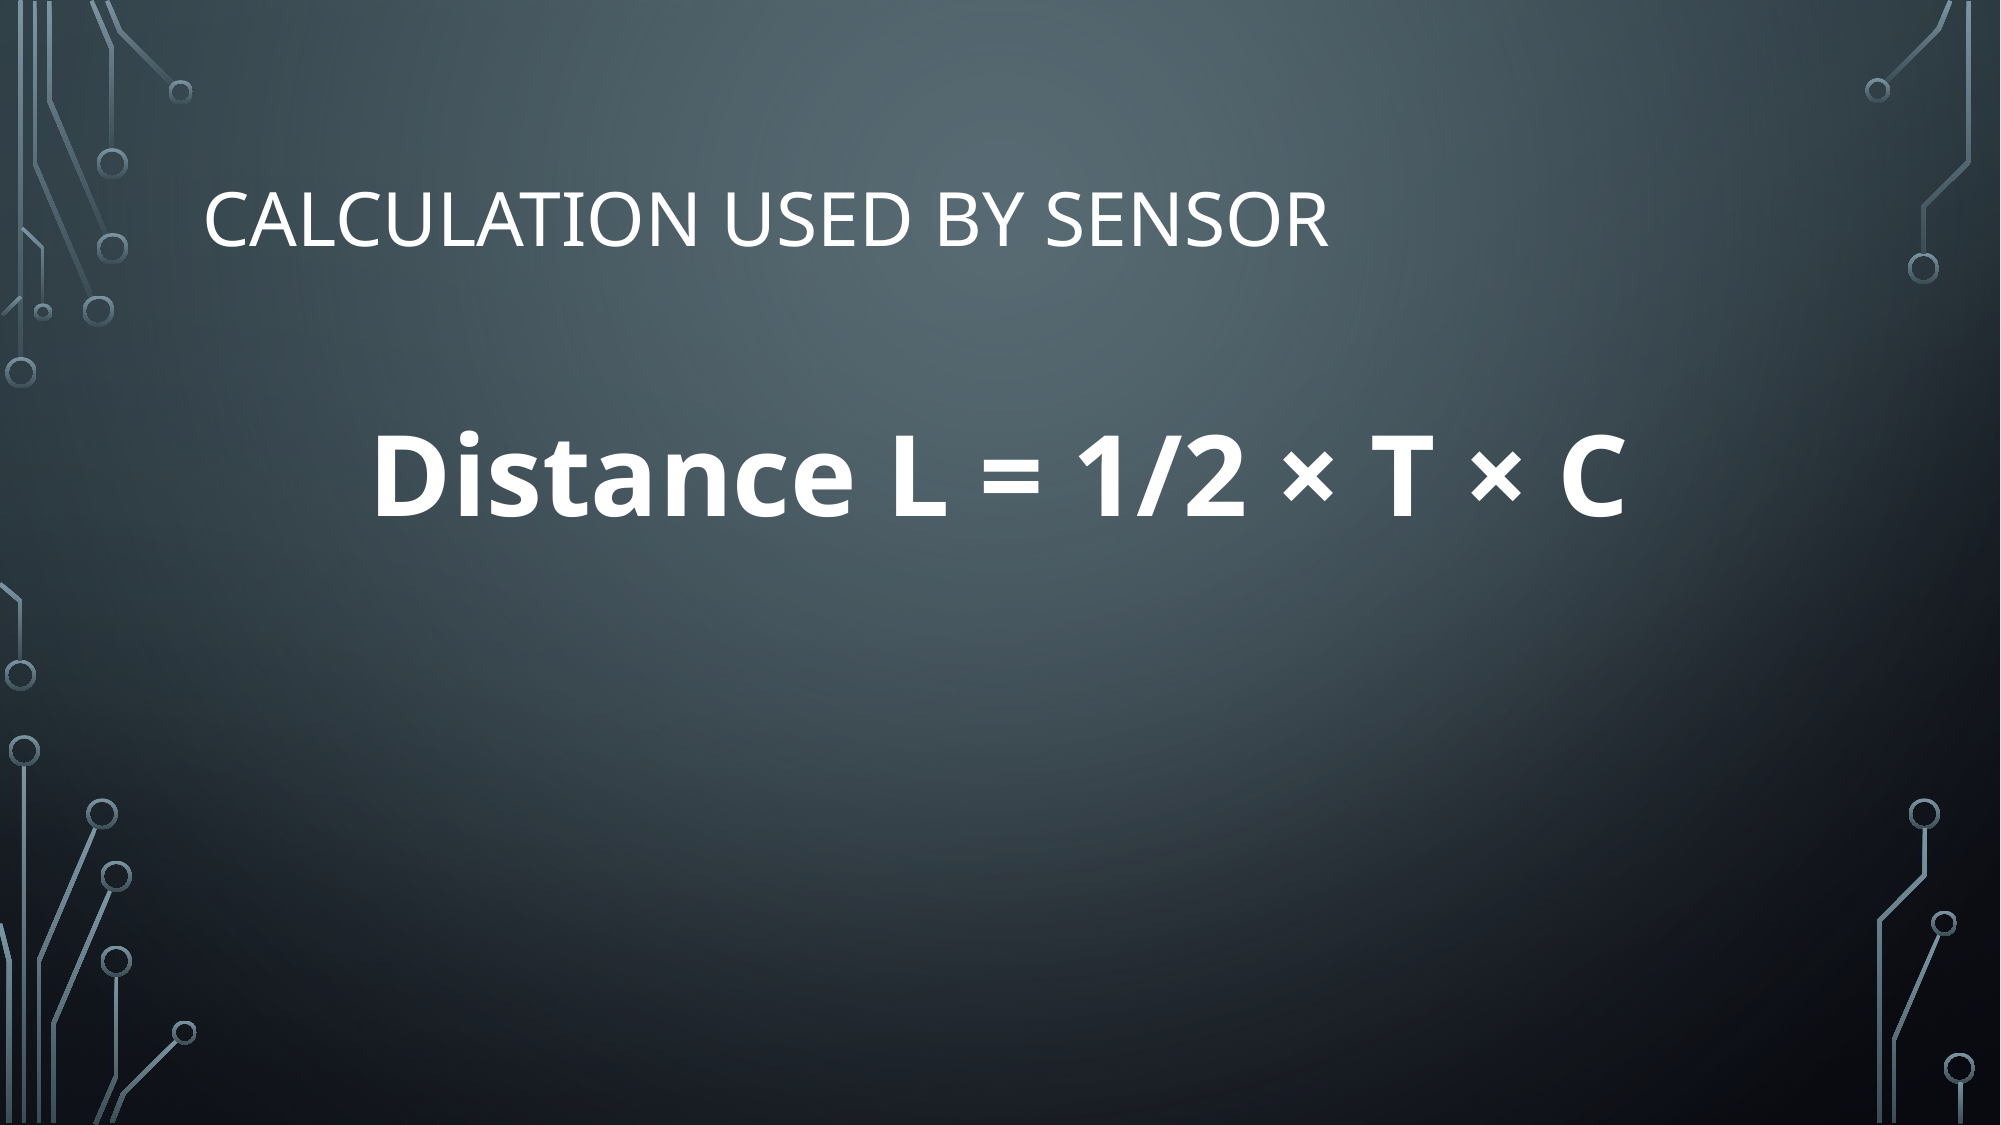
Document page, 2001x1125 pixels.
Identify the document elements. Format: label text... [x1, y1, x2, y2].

title Calculation used by sensor [187, 101, 1813, 344]
list Distance L = 1/2 × T × C [187, 369, 1813, 950]
